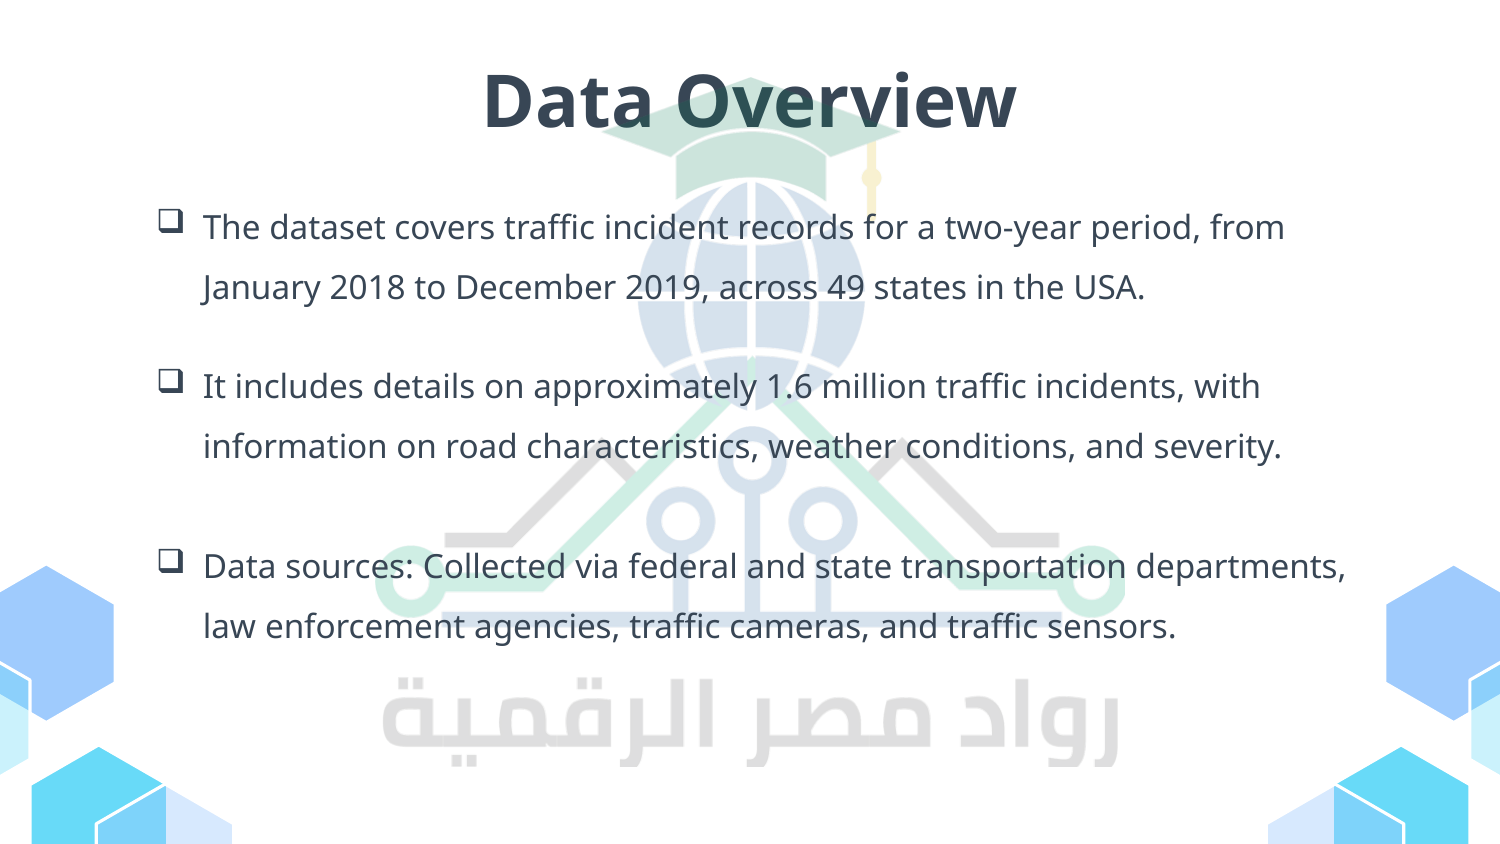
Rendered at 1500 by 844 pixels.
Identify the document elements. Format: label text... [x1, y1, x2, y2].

subtitle The dataset covers traffic incident records for a two-year period, from January 2018 to December 2019, across 49 states in the USA. It includes details on approximately 1.6 million traffic incidents, with information on road characteristics, weather conditions, and severity. Data sources: Collected via federal and state transportation departments, law enforcement agencies, traffic cameras, and traffic sensors. [118, 171, 369, 738]
title Data Overview [118, 39, 1382, 134]
subtitle The dataset covers traffic incident records for a two-year period, from January 2018 to December 2019, across 49 states in the USA. It includes details on approximately 1.6 million traffic incidents, with information on road characteristics, weather conditions, and severity. Data sources: Collected via federal and state transportation departments, law enforcement agencies, traffic cameras, and traffic sensors. [1129, 171, 1382, 738]
picture [374, 76, 1126, 767]
